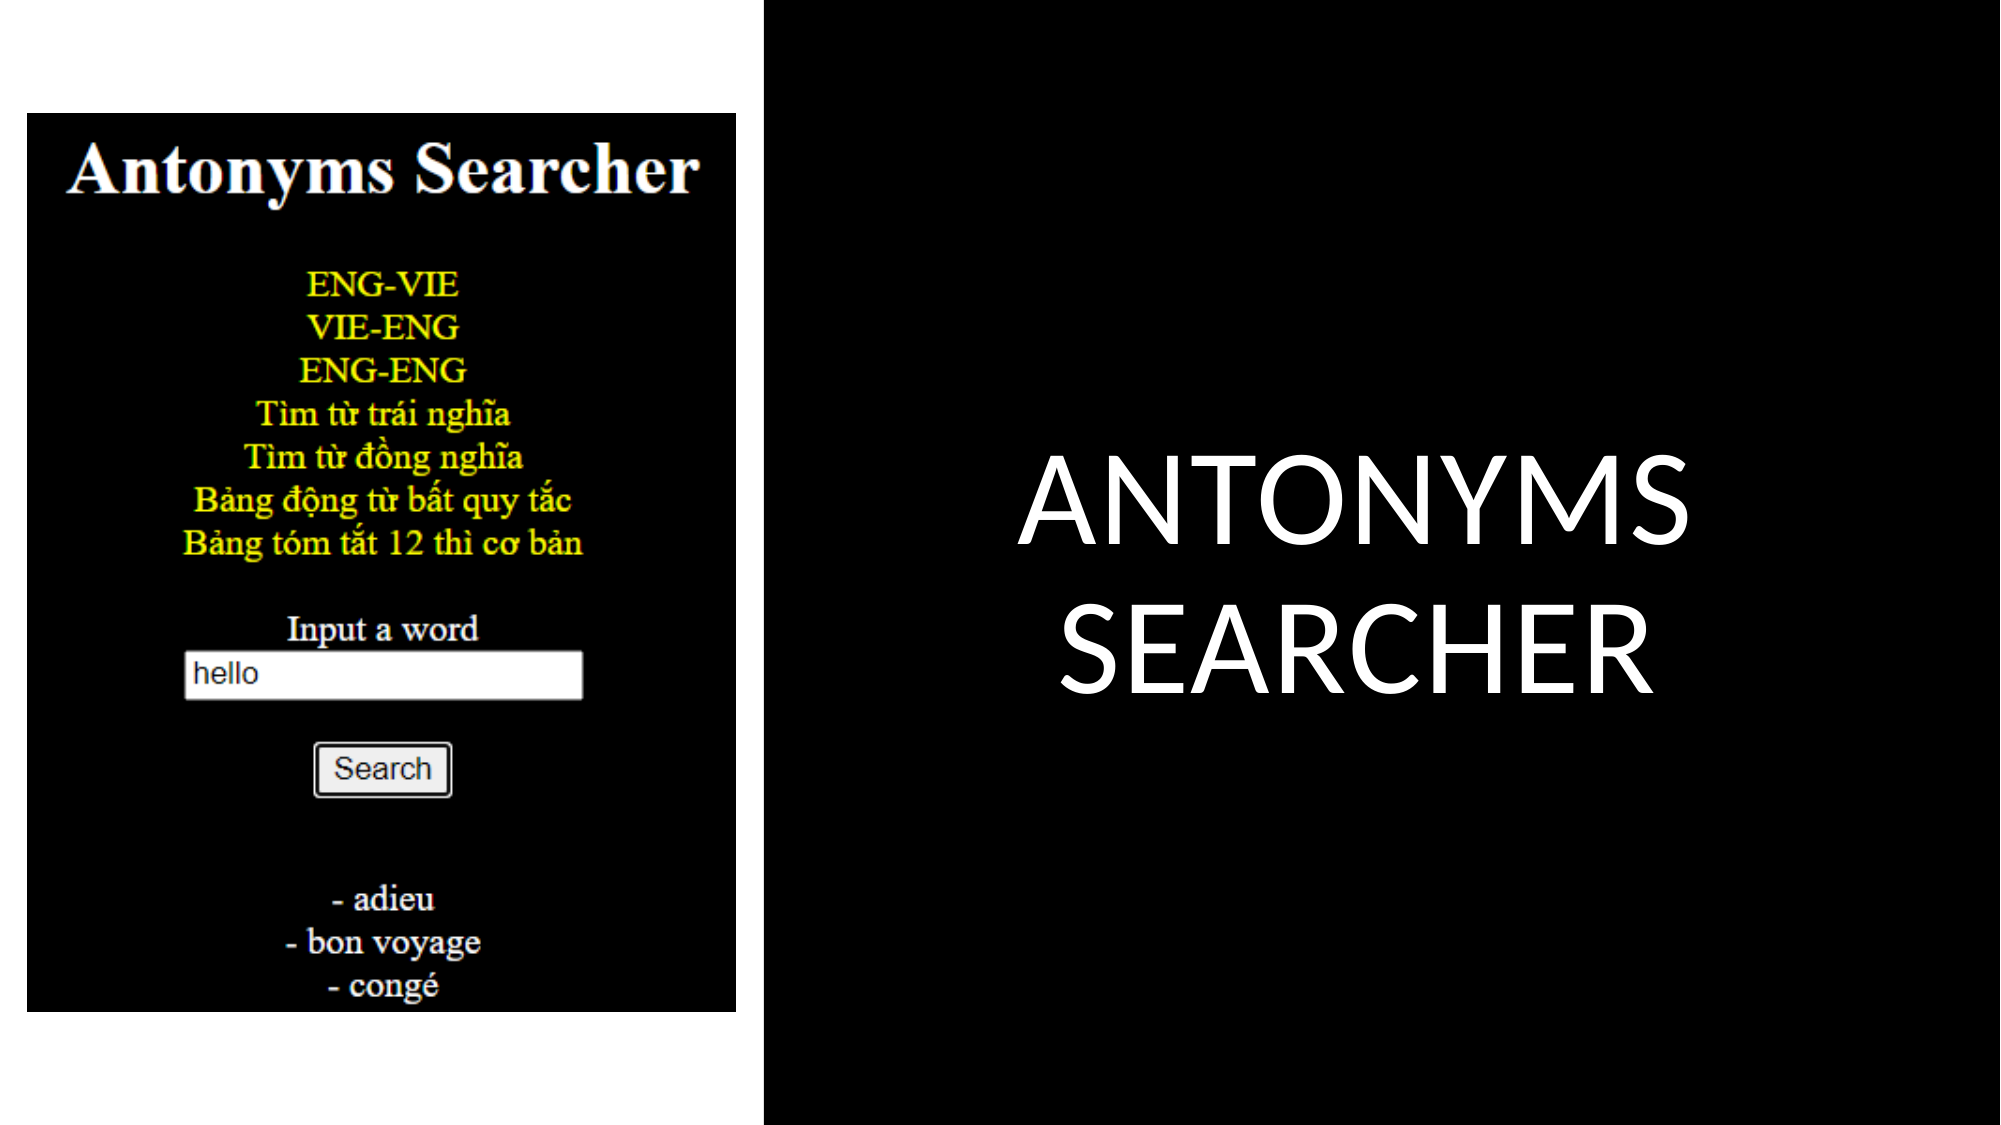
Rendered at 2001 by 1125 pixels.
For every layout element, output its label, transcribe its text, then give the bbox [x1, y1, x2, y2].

title Antonyms Searcher [872, 104, 1843, 731]
text_box [763, 0, 2000, 1125]
text_box [0, 0, 763, 1125]
picture [27, 113, 736, 1012]
